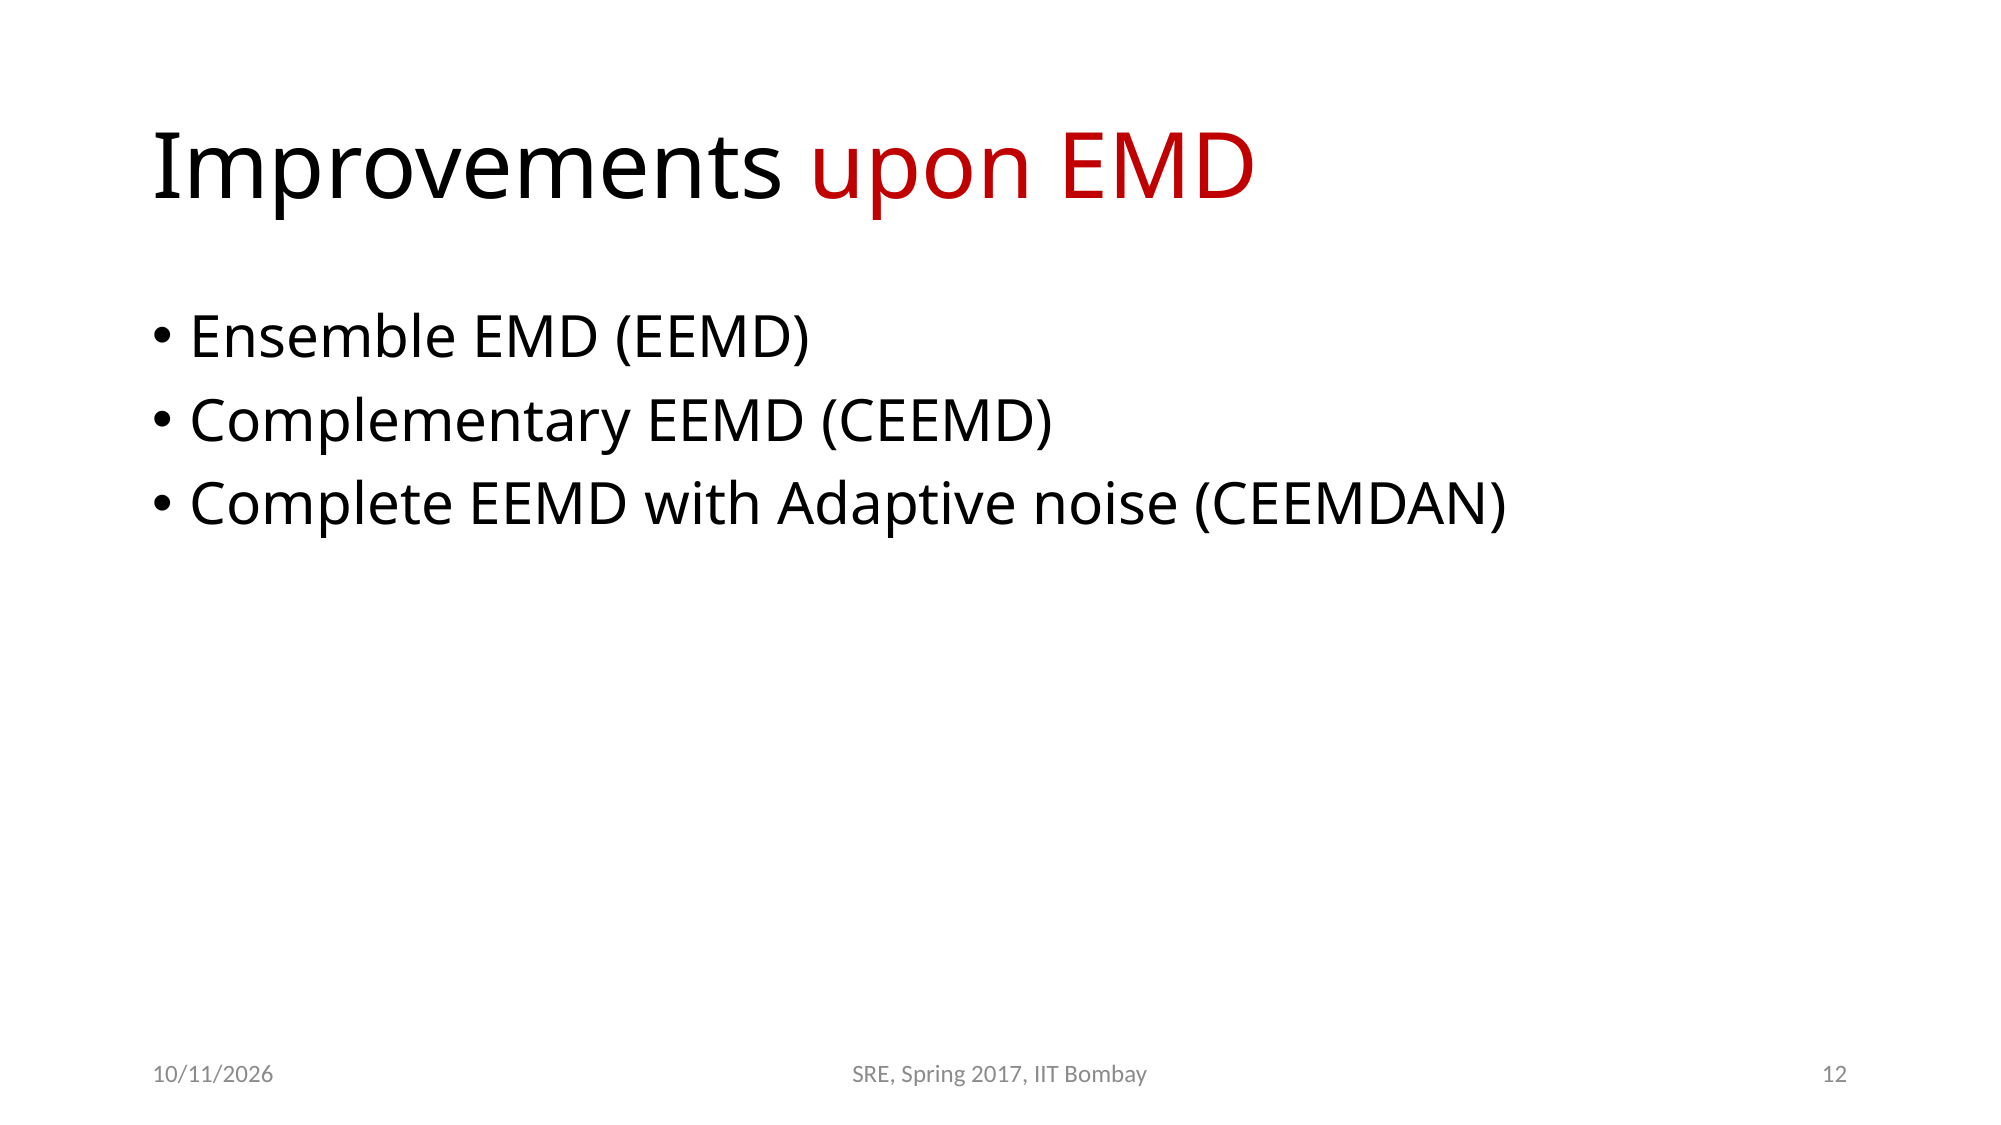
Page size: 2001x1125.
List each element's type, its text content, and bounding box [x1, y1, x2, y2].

list Ensemble EMD (EEMD) Complementary EEMD (CEEMD) Complete EEMD with Adaptive noise (CEEMDAN) [137, 299, 1863, 1014]
title Improvements upon EMD [137, 59, 1863, 278]
slide_number 12 [1412, 1042, 1863, 1103]
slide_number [137, 1042, 588, 1103]
footer SRE, Spring 2017, IIT Bombay [662, 1042, 1338, 1103]
